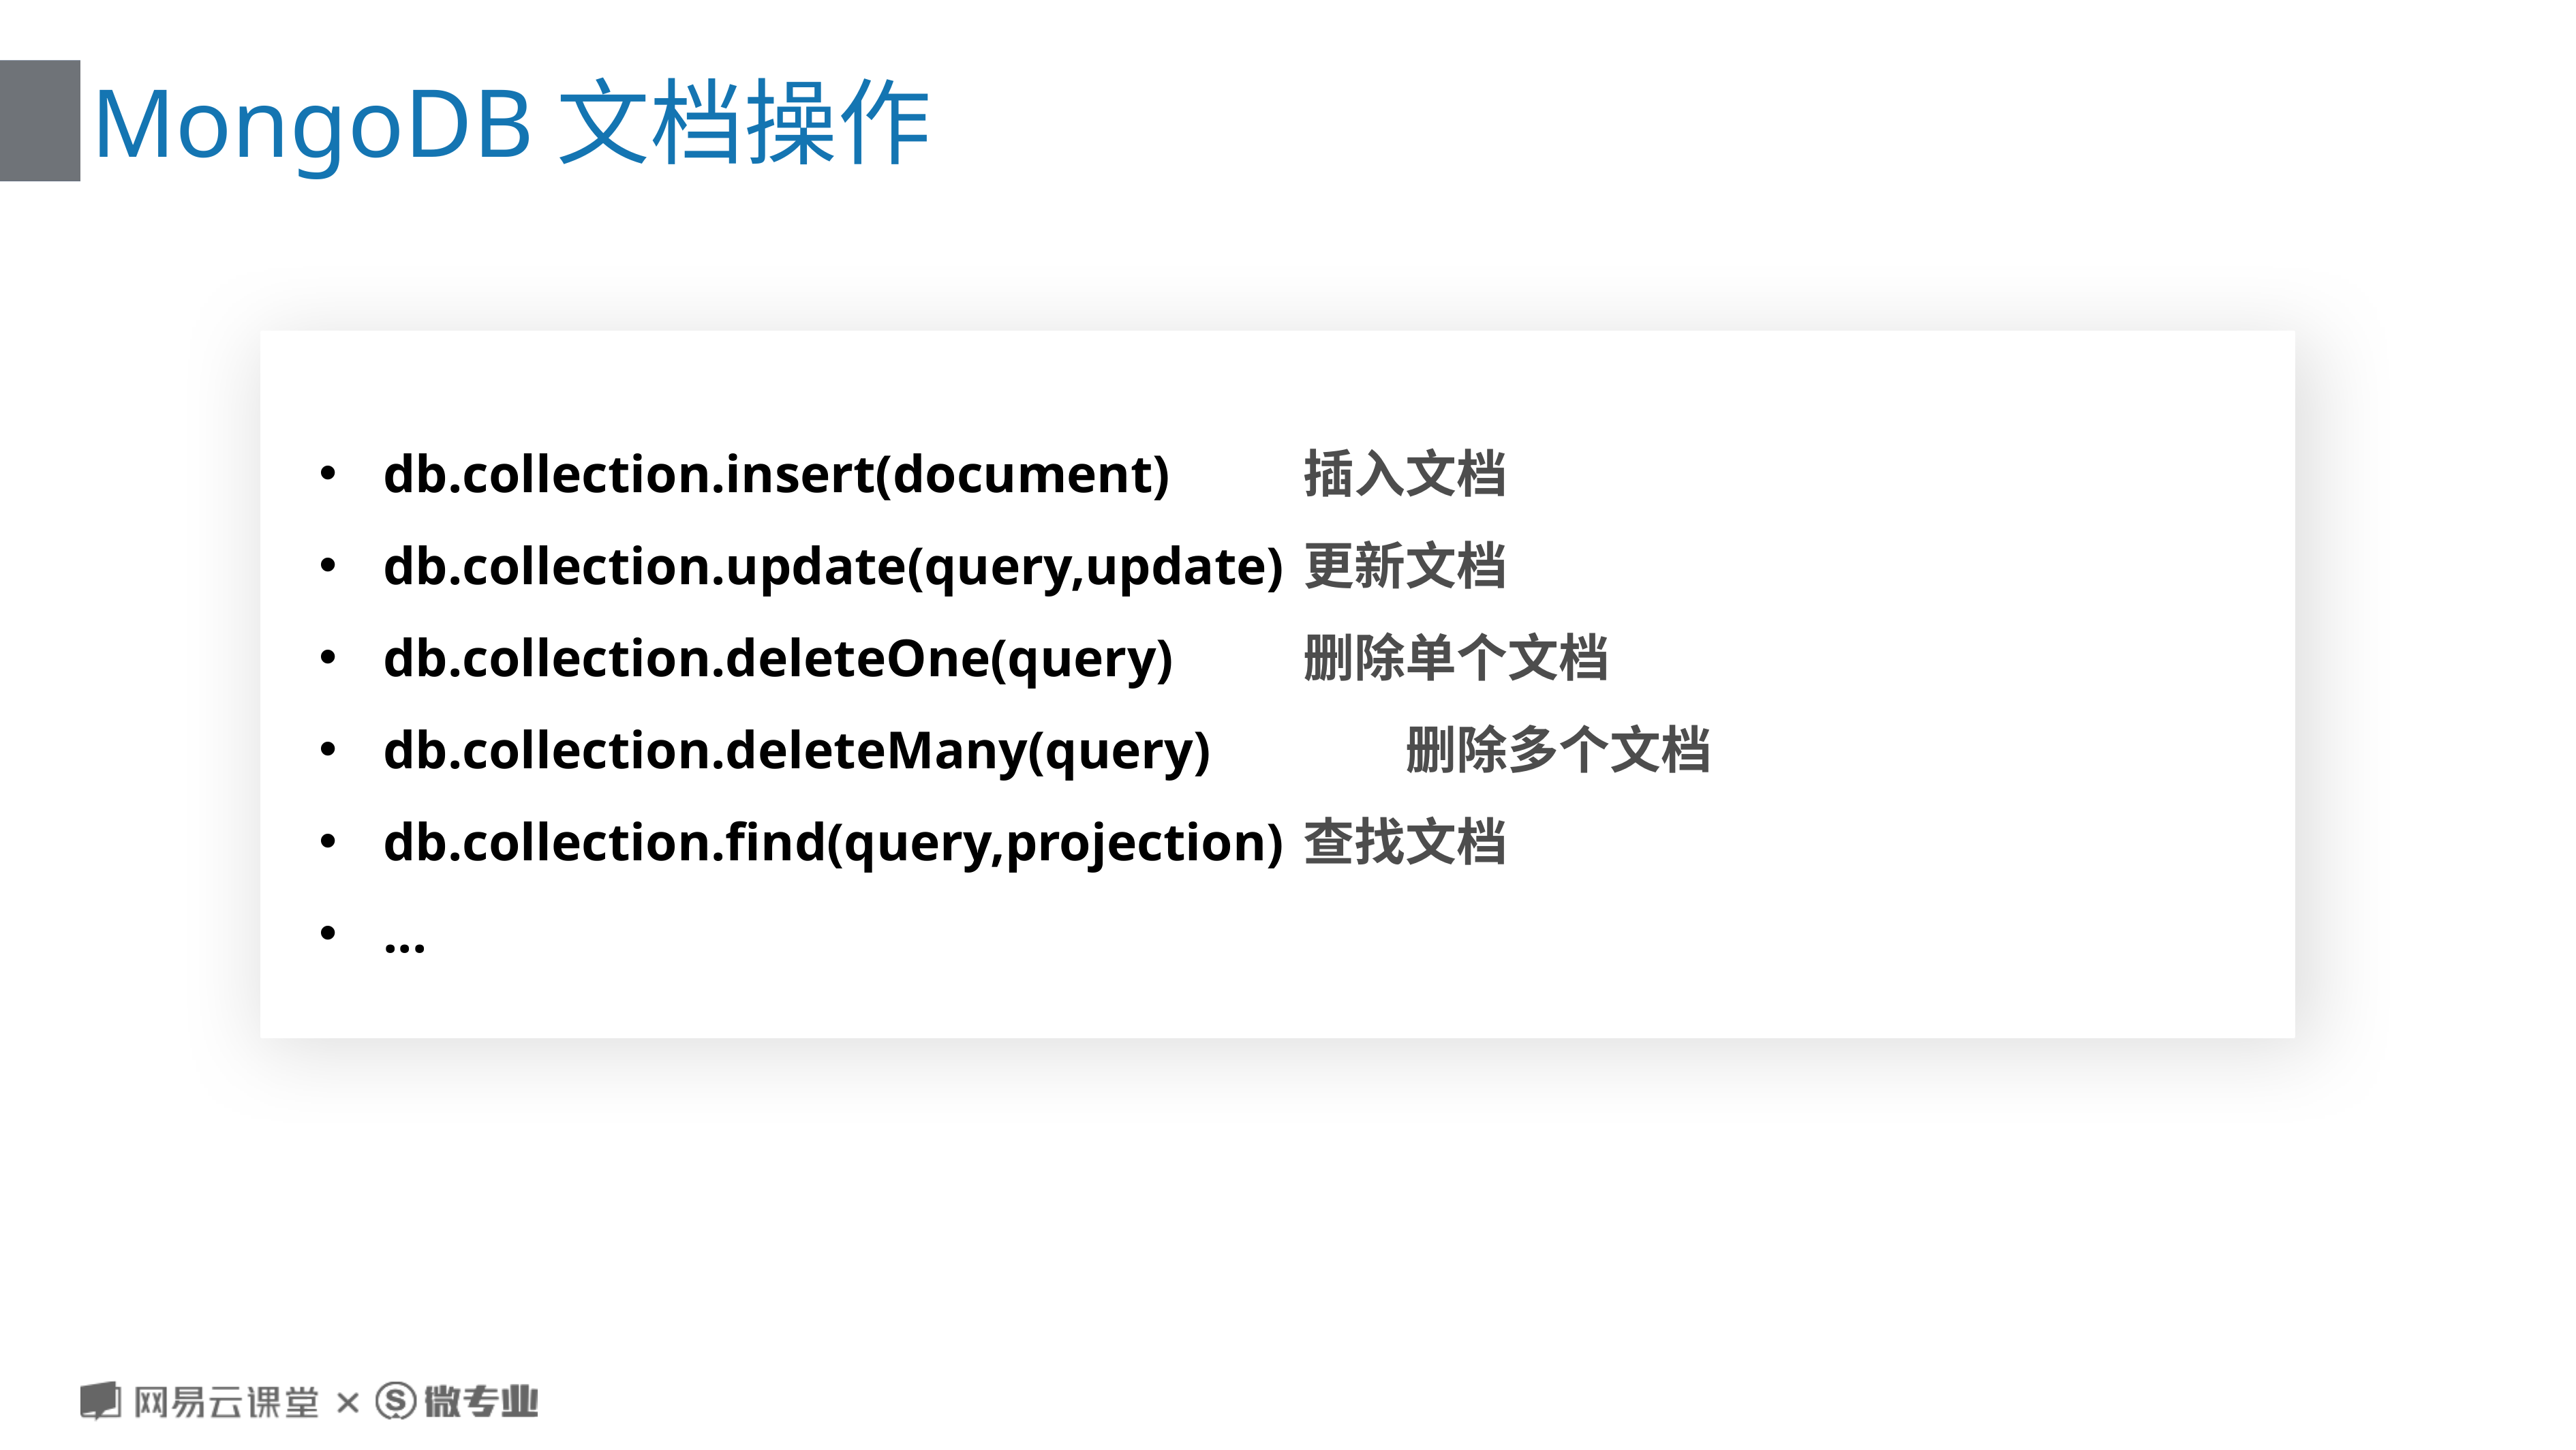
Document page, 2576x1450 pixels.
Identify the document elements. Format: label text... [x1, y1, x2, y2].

text_box [260, 331, 2295, 1038]
text_box db.collection.insert(document) 插入文档 db.collection.update(query,update) 更新文档 db.collection.deleteOne(query) 删除单个文档 db.collection.deleteMany(query) 删除多个文档 db.collection.find(query,projection) 查找文档 ... [314, 405, 2295, 968]
picture [80, 1380, 538, 1421]
title MongoDB文档操作 [80, 58, 2496, 181]
